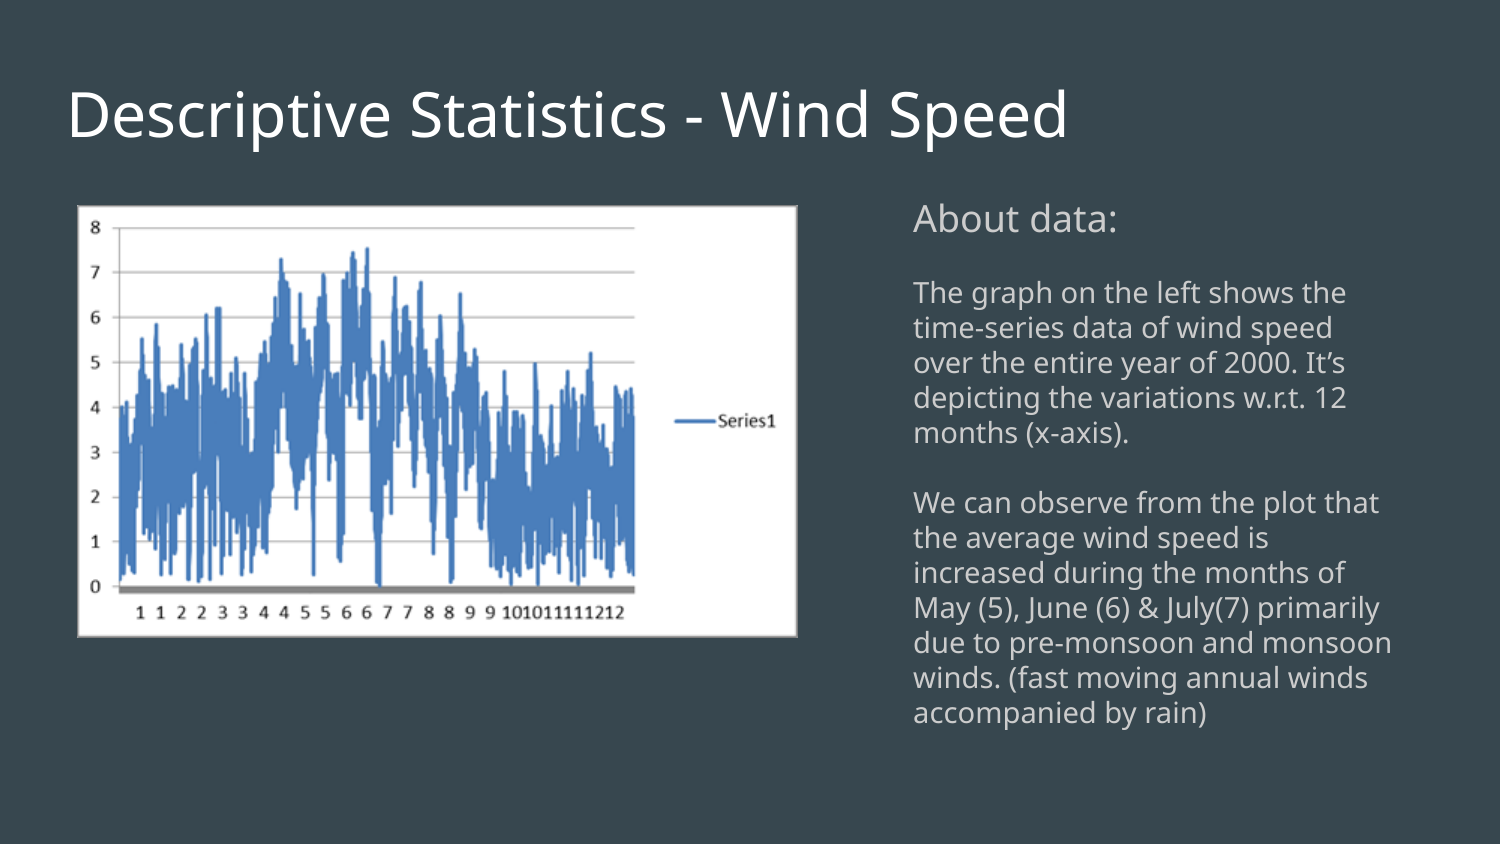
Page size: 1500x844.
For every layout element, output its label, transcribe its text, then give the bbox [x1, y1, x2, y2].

picture [77, 205, 798, 639]
title Descriptive Statistics - Wind Speed [51, 59, 1449, 154]
text_box About data: The graph on the left shows the time-series data of wind speed over the entire year of 2000. It’s depicting the variations w.r.t. 12 months (x-axis). We can observe from the plot that the average wind speed is increased during the months of May (5), June (6) & July(7) primarily due to pre-monsoon and monsoon winds. (fast moving annual winds accompanied by rain) [898, 179, 1411, 752]
